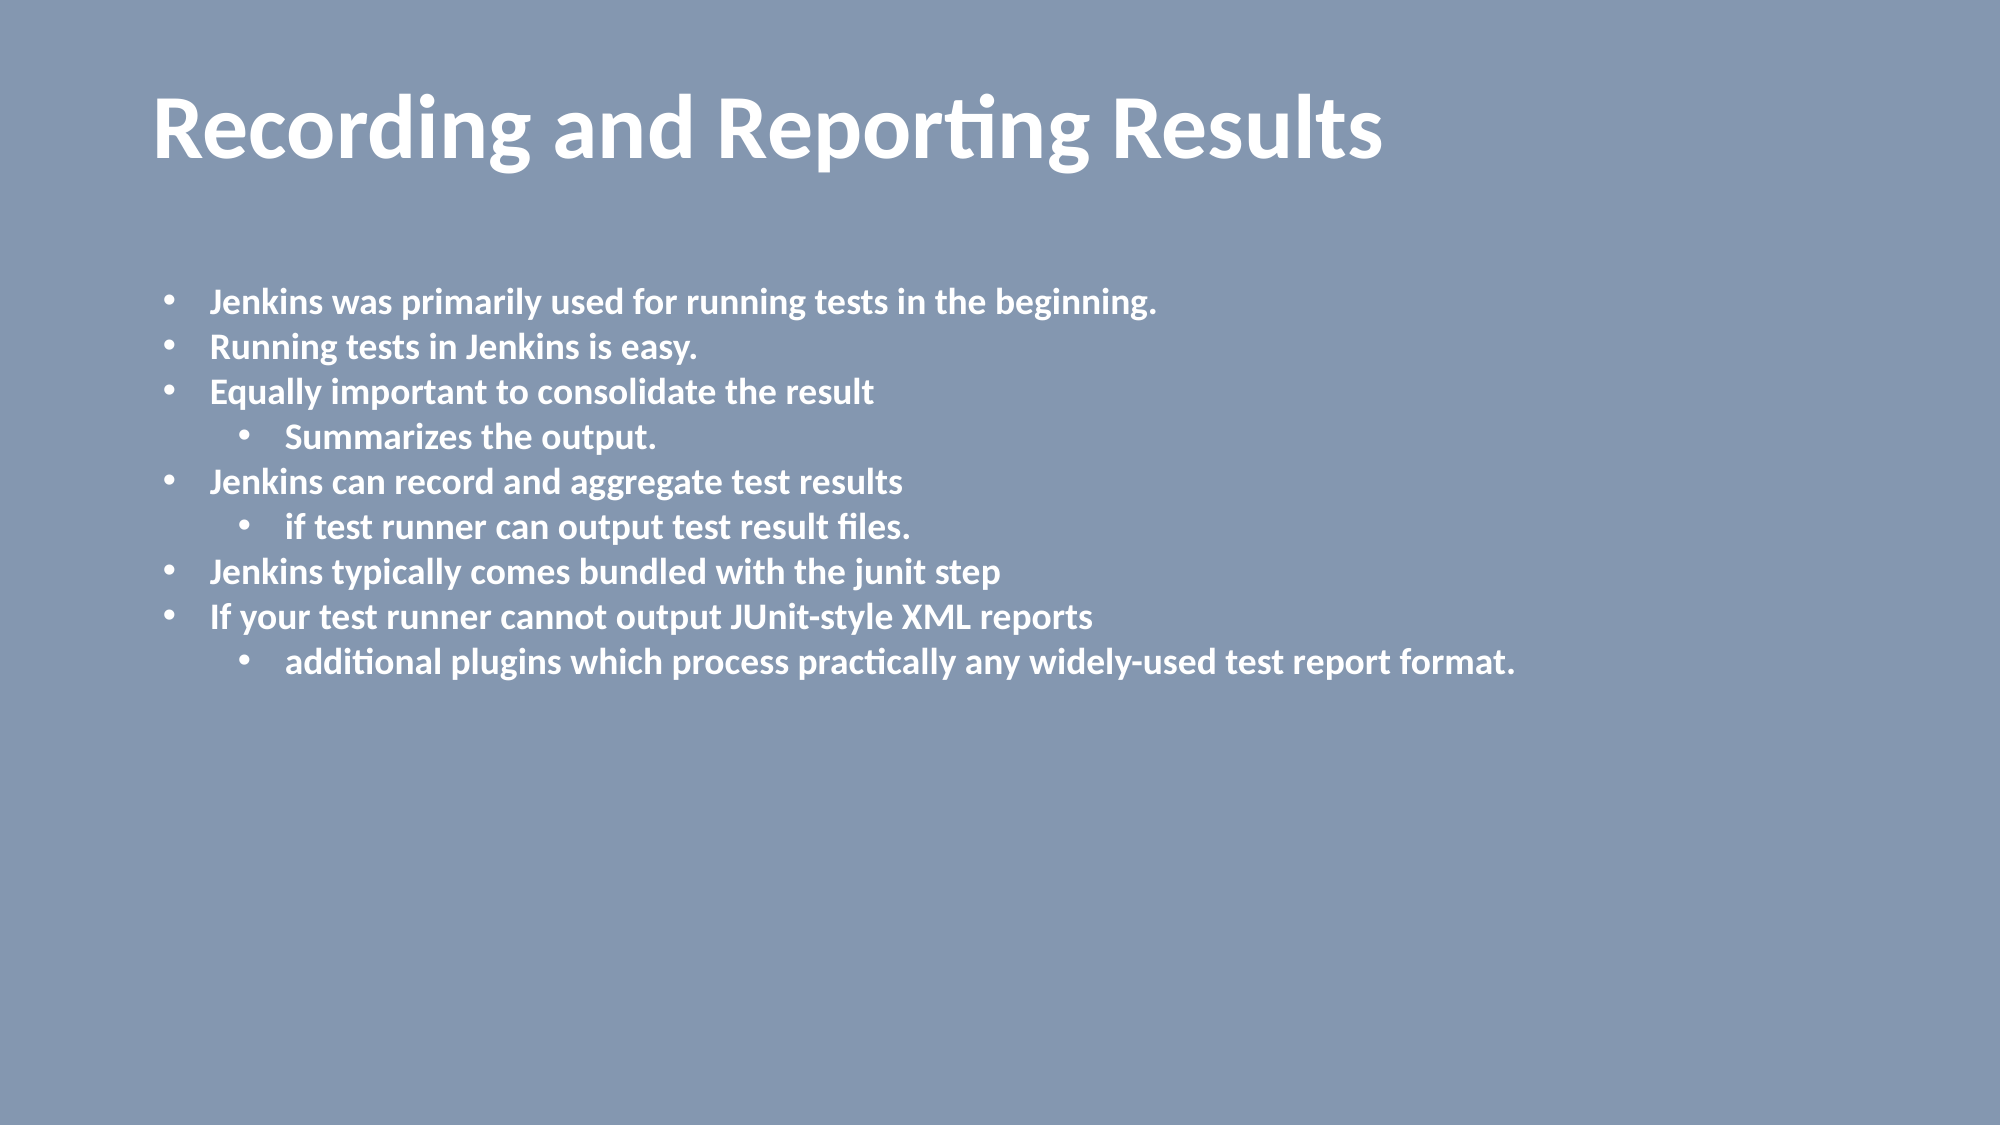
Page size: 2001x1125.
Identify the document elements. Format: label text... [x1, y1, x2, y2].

text_box Jenkins was primarily used for running tests in the beginning. Running tests in Jenkins is easy. Equally important to consolidate the result Summarizes the output. Jenkins can record and aggregate test results if test runner can output test result files. Jenkins typically comes bundled with the junit step If your test runner cannot output JUnit-style XML reports additional plugins which process practically any widely-used test report format. [148, 269, 1890, 735]
title Recording and Reporting Results [137, 59, 1863, 199]
